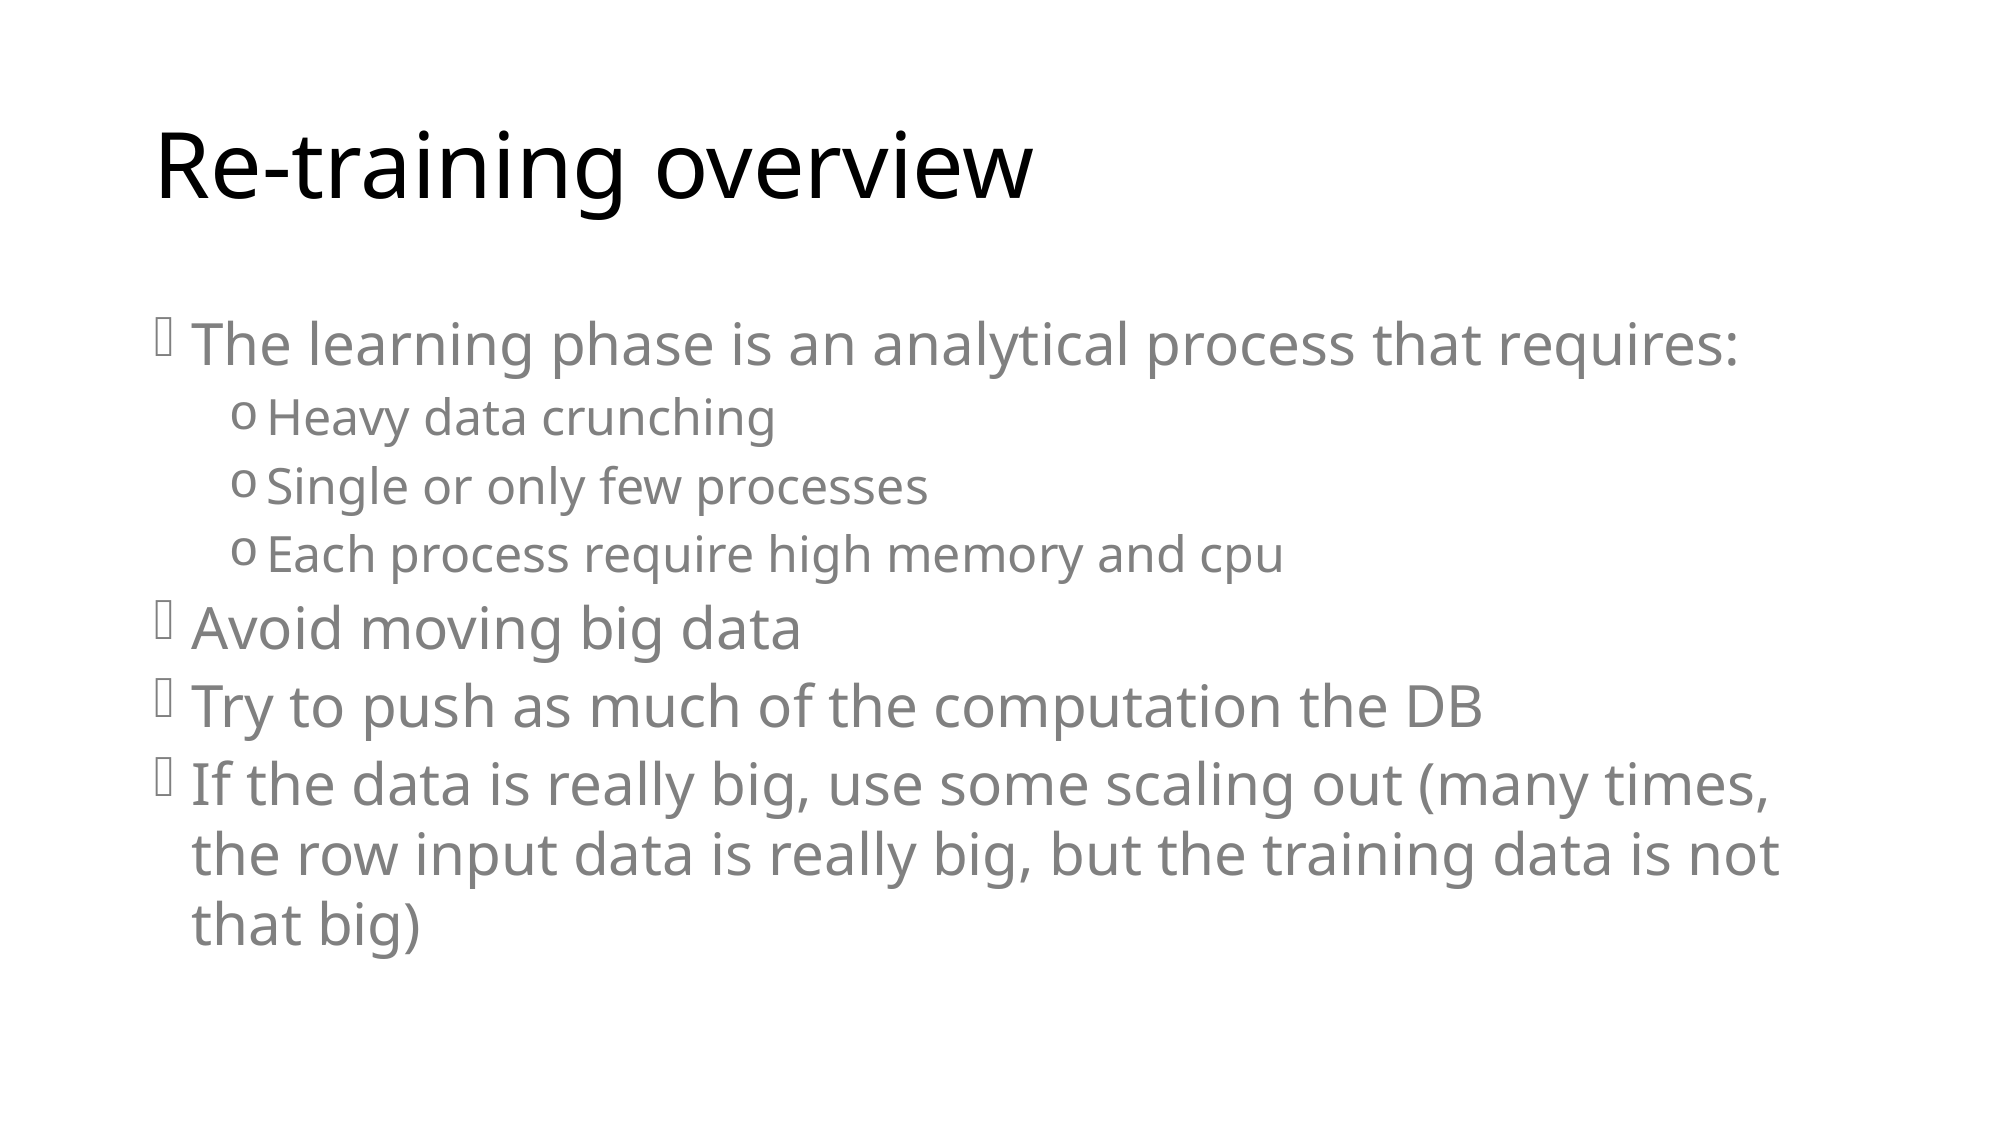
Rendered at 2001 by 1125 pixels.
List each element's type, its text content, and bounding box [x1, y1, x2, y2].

title Re-training overview [138, 60, 1864, 278]
list The learning phase is an analytical process that requires: Heavy data crunching Single or only few processes Each process require high memory and cpu Avoid moving big data Try to push as much of the computation the DB If the data is really big, use some scaling out (many times, the row input data is really big, but the training data is not that big) [138, 299, 1864, 1014]
